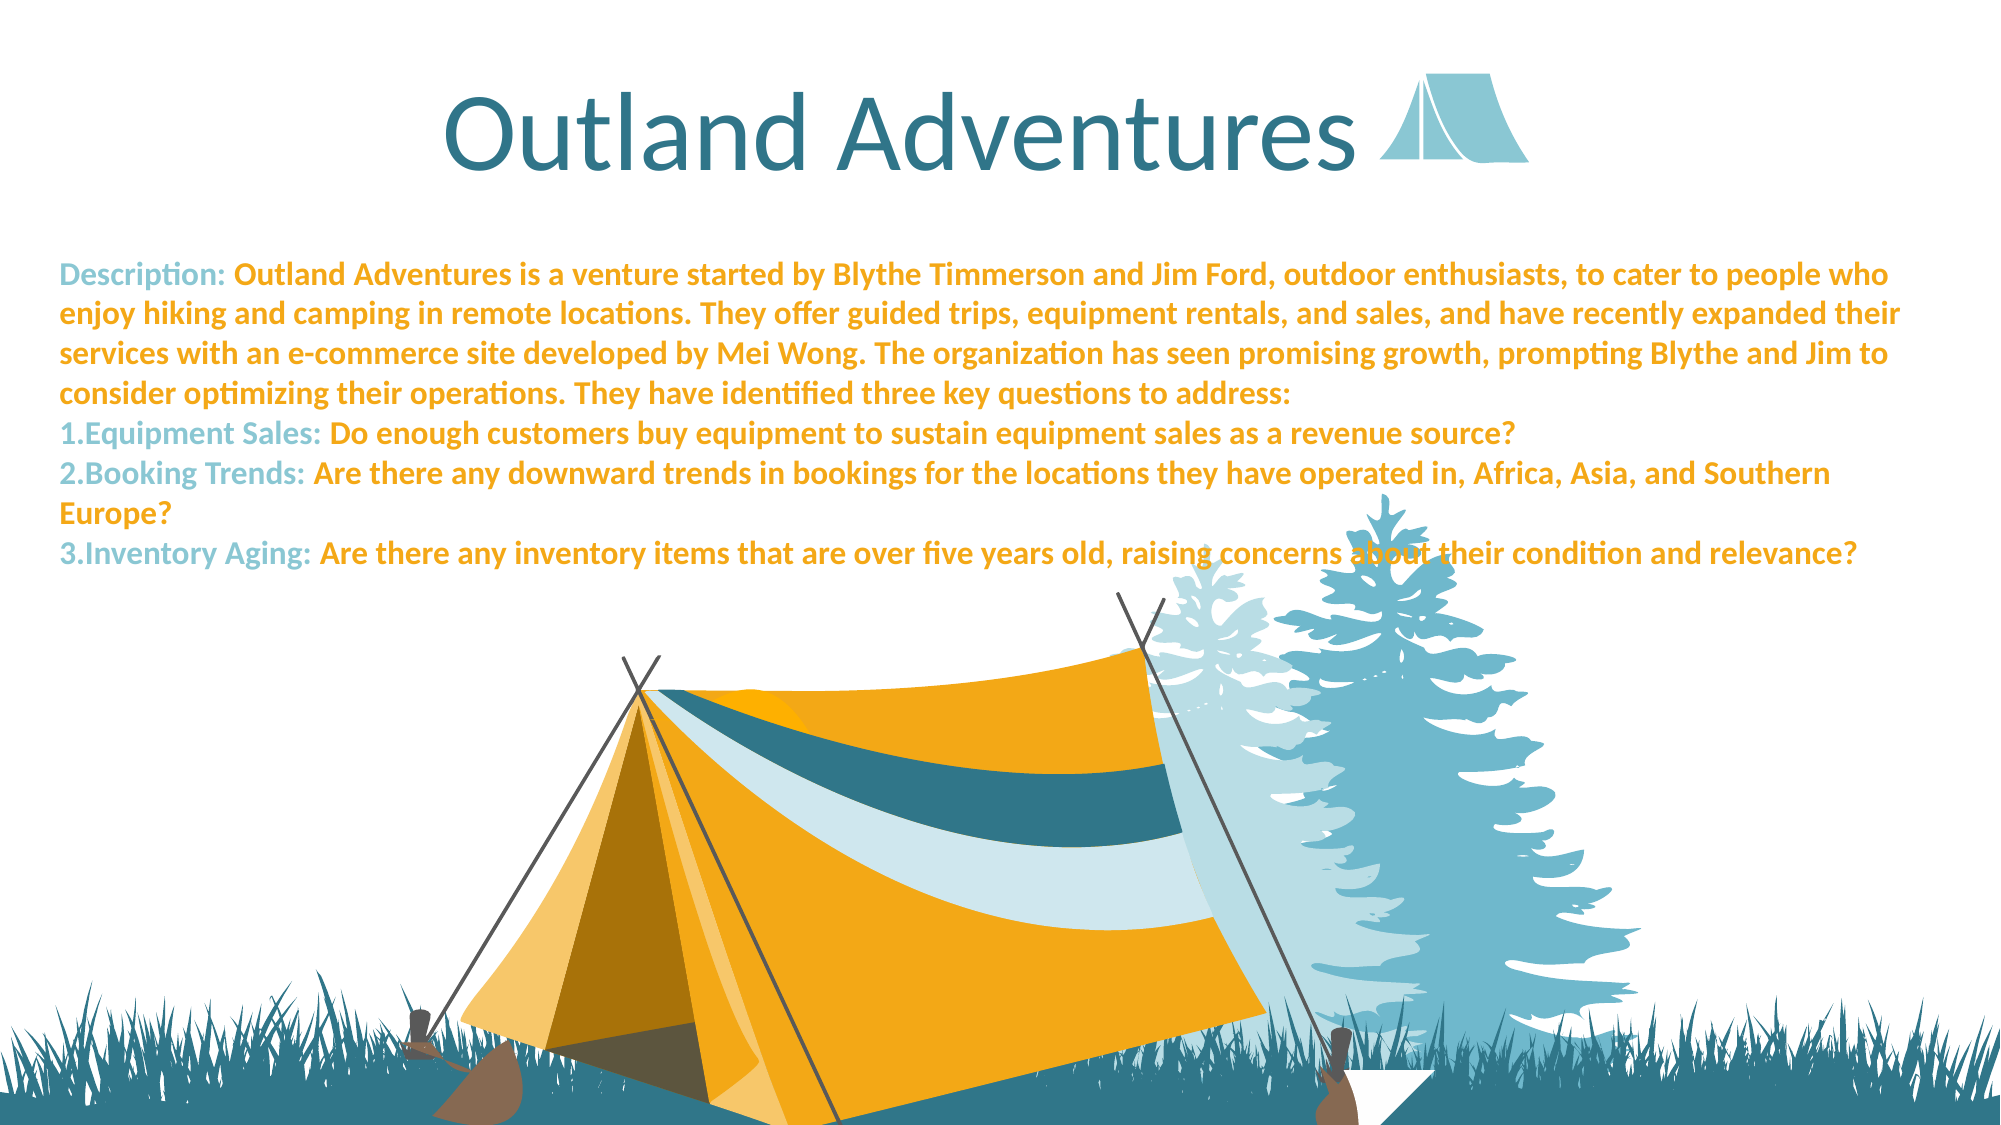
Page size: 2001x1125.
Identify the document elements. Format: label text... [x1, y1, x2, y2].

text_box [399, 592, 1353, 1125]
text_box [1368, 1032, 1378, 1057]
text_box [1379, 73, 1529, 163]
text_box [1173, 579, 1246, 592]
text_box [1407, 1030, 1427, 1038]
text_box [1353, 1029, 1363, 1070]
text_box [1381, 1040, 1390, 1069]
text_box [1353, 994, 2000, 1125]
text_box [1397, 1026, 1407, 1051]
text_box [1381, 1029, 1396, 1049]
text_box [1469, 1065, 1475, 1079]
text_box [1353, 897, 1430, 968]
text_box [1353, 979, 1428, 1017]
text_box [1516, 1069, 1523, 1081]
text_box [1519, 1076, 1523, 1088]
text_box [0, 969, 399, 1125]
text_box [1353, 863, 1381, 889]
text_box Description: Outland Adventures is a venture started by Blythe Timmerson and Jim Ford, outdoor enthusiasts, to cater to people who enjoy hiking and camping in remote locations. They offer guided trips, equipment rentals, and sales, and have recently expanded their services with an e-commerce site developed by Mei Wong. The organization has seen promising growth, prompting Blythe and Jim to consider optimizing their operations. They have identified three key questions to address: Equipment Sales: Do enough customers buy equipment to sustain equipment sales as a revenue source? Booking Trends: Are there any downward trends in bookings for the locations they have operated in, Africa, Asia, and Southern Europe? Inventory Aging: Are there any inventory items that are over five years old, raising concerns about their condition and relevance? [44, 244, 1956, 579]
text_box Outland Adventures [363, 50, 1439, 201]
text_box [1360, 1031, 1365, 1042]
text_box [1409, 1040, 1423, 1052]
text_box [1319, 579, 1642, 1071]
text_box [1404, 1042, 1413, 1055]
